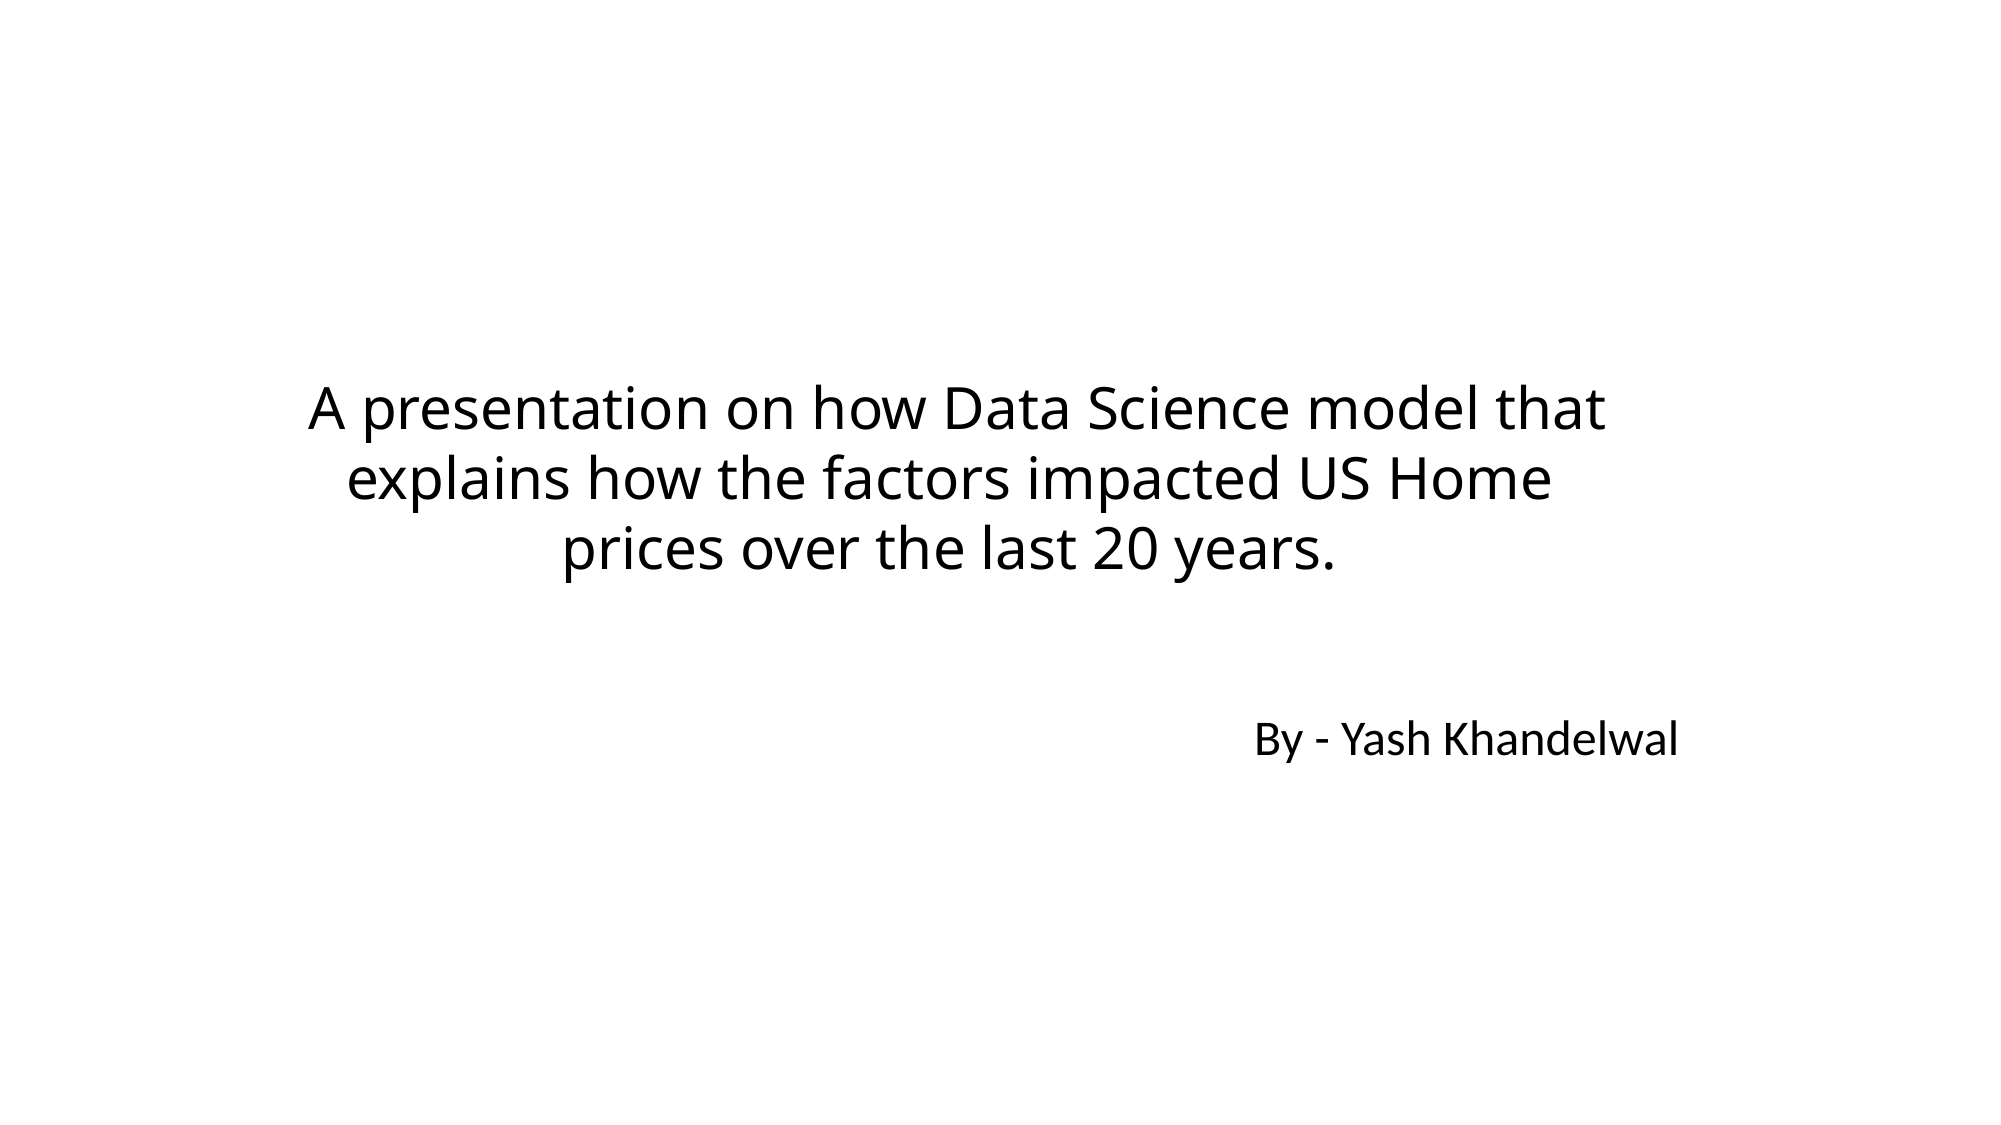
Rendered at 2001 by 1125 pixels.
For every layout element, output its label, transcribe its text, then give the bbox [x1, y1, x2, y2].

text_box A presentation on how Data Science model that explains how the factors impacted US Home prices over the last 20 years. [274, 363, 1625, 589]
text_box By - Yash Khandelwal [1239, 697, 1767, 773]
